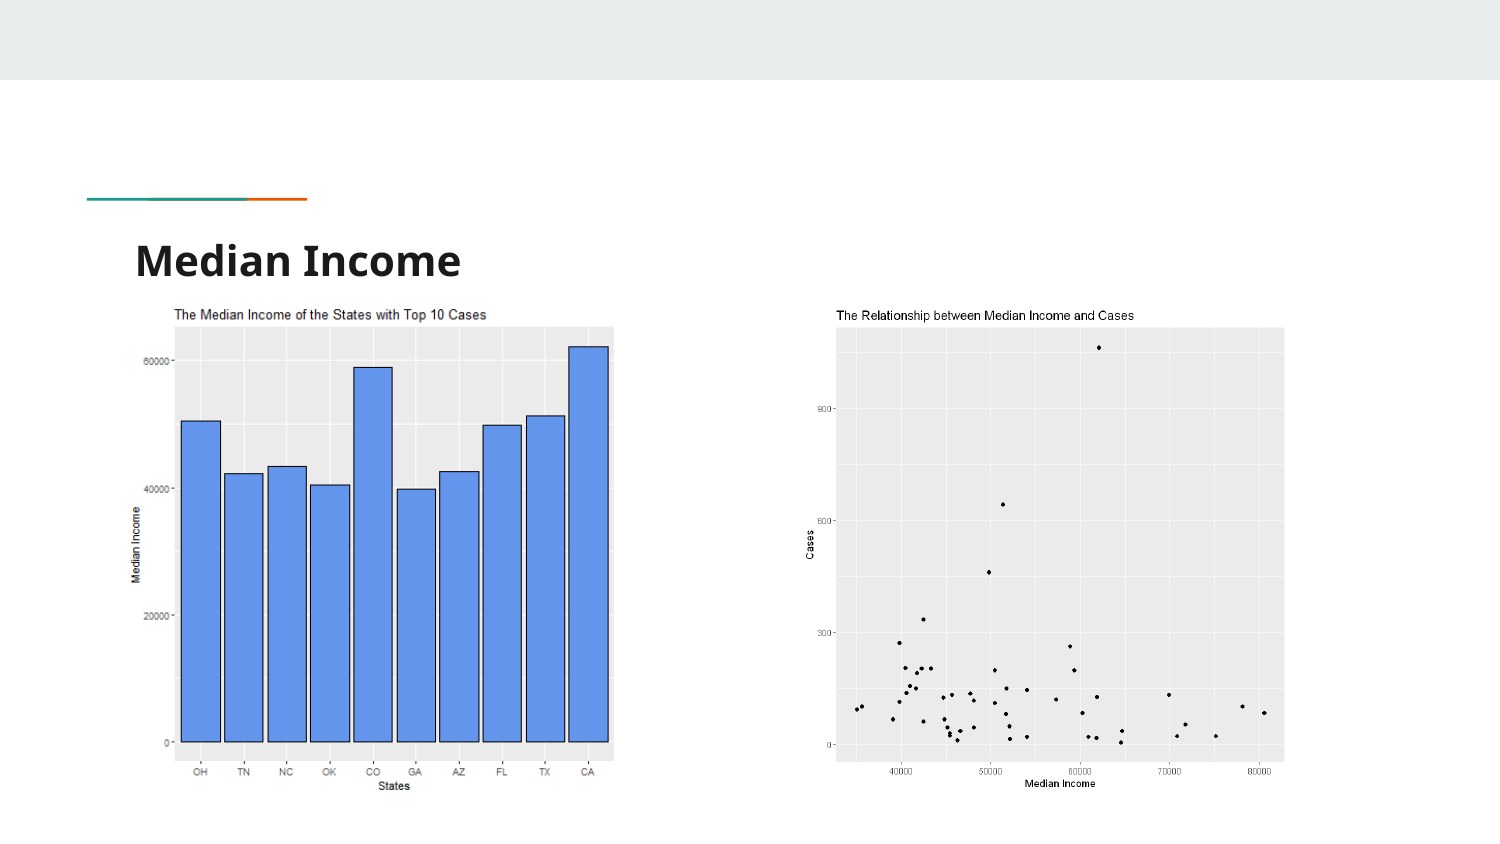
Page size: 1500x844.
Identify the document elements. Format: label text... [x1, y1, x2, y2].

title Median Income [119, 216, 1381, 305]
picture [799, 303, 1290, 794]
picture [126, 303, 619, 794]
